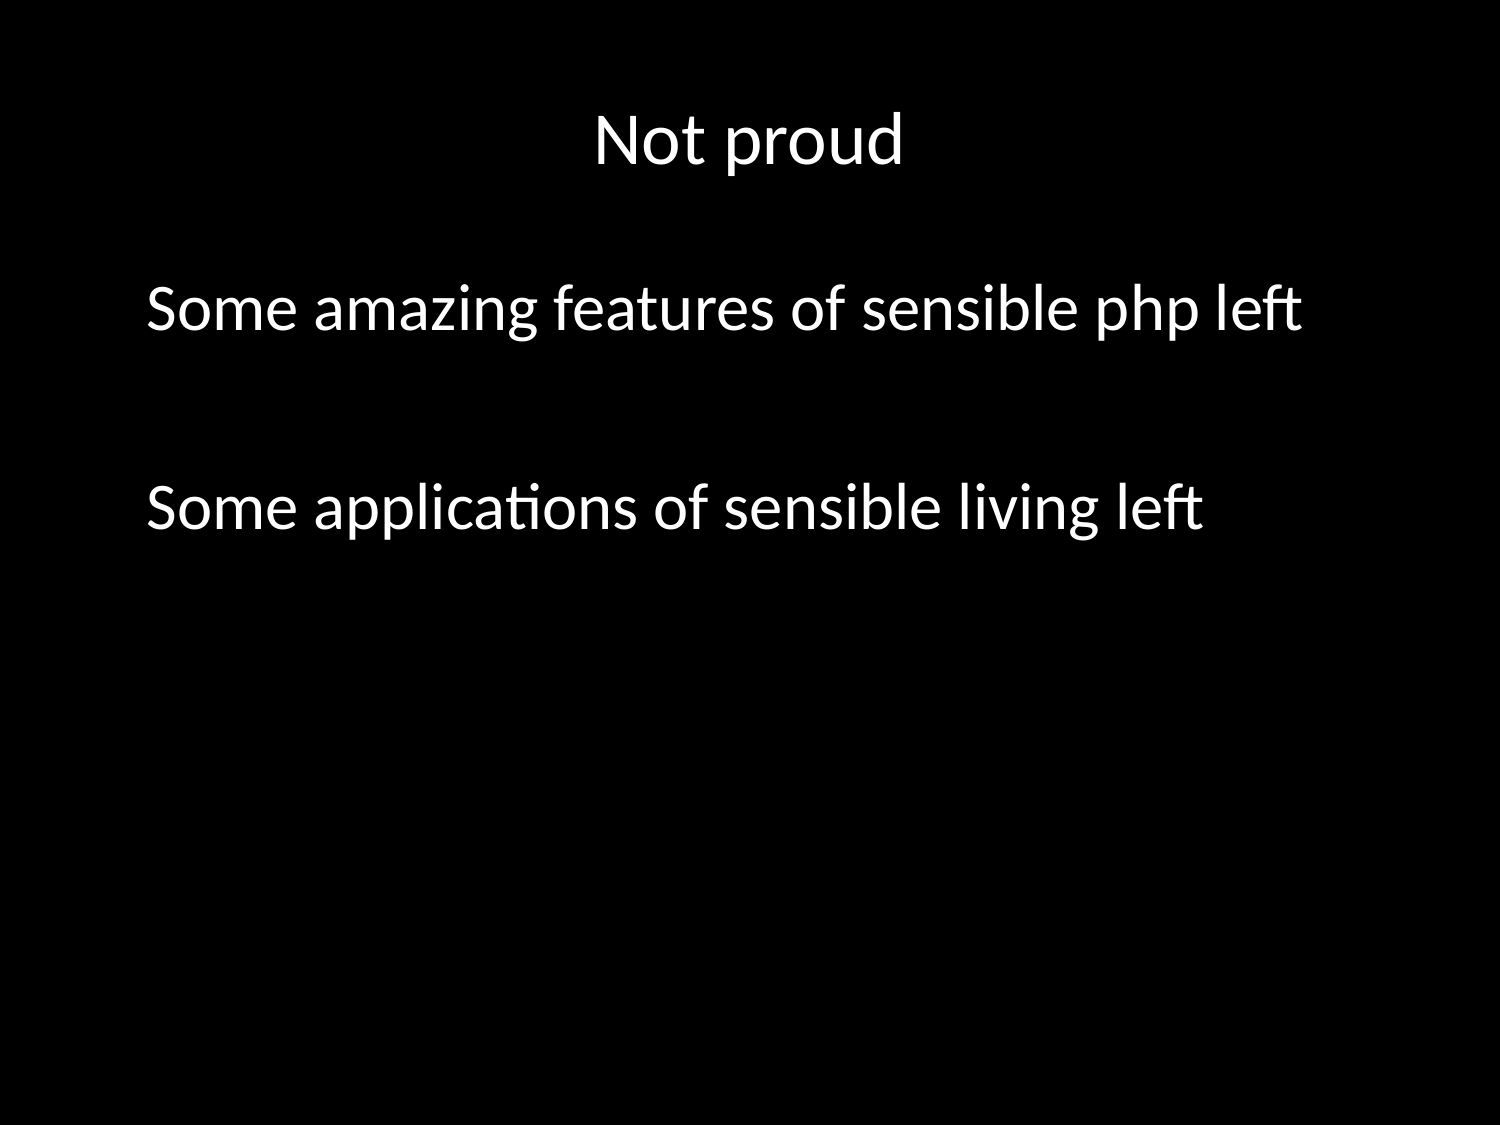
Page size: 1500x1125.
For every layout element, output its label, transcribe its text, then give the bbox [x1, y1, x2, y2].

list Some amazing features of sensible php left Some applications of sensible living left [75, 262, 1425, 1005]
title Not proud [75, 45, 1425, 233]
